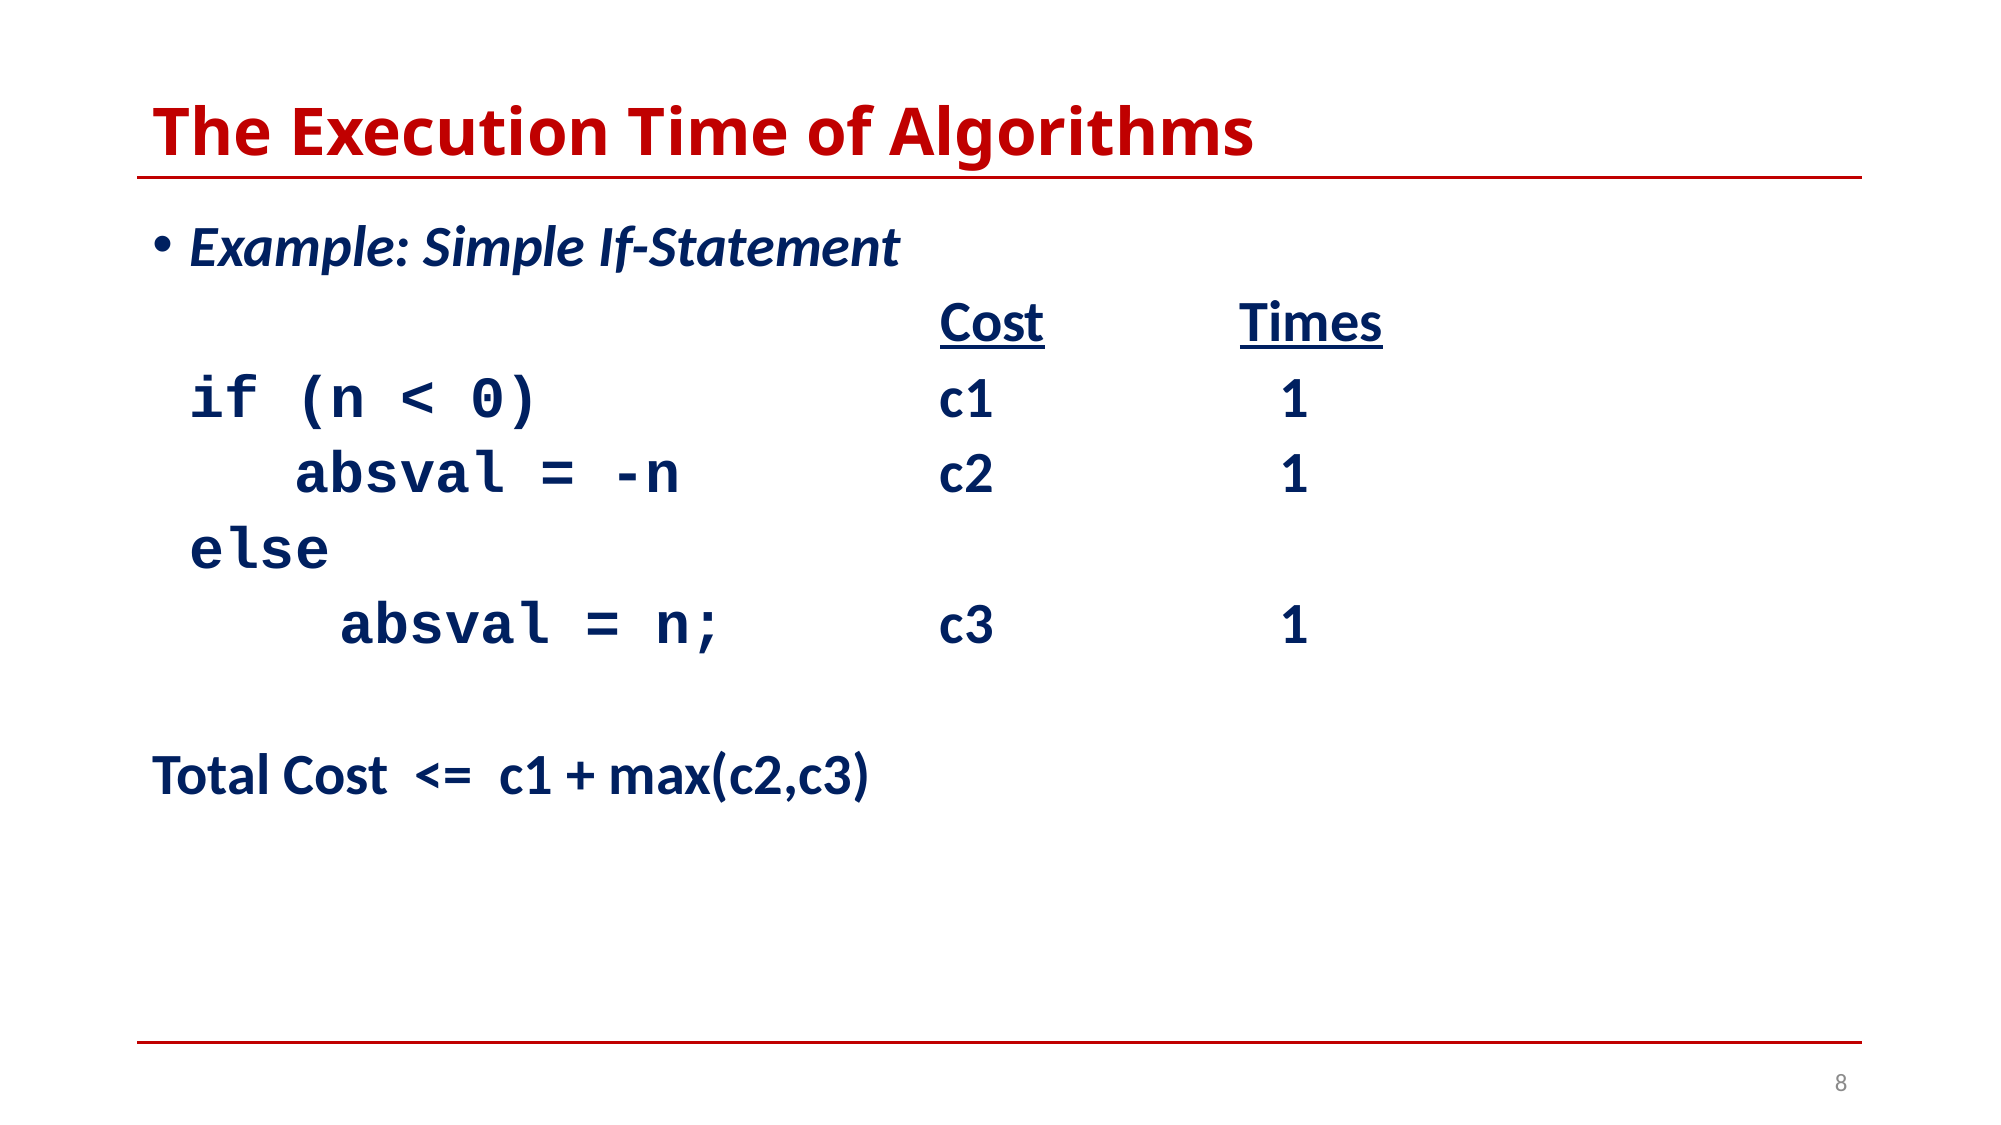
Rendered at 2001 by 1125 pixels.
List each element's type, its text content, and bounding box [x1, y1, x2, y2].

list Example: Simple If-Statement Cost Times if (n < 0) c1 1 absval = -n c2 1 else absval = n; c3 1 Total Cost <= c1 + max(c2,c3) [137, 208, 1413, 1014]
slide_number 8 [1412, 1051, 1863, 1111]
title The Execution Time of Algorithms [137, 90, 1863, 178]
